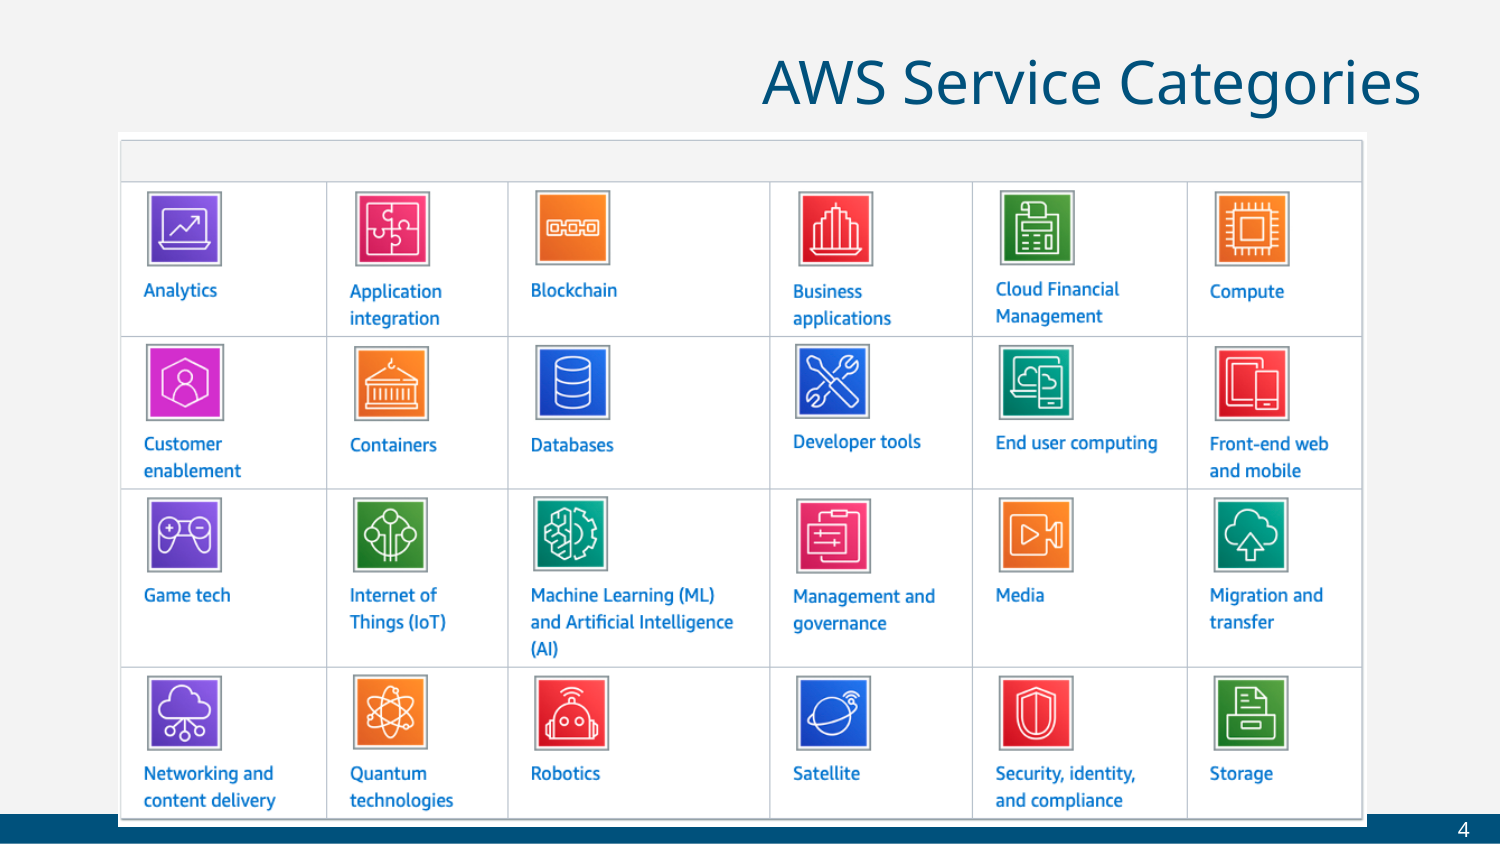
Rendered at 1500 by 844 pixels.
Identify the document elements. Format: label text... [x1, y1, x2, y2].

title AWS Service Categories [63, 24, 1437, 138]
picture [117, 132, 1367, 826]
slide_number ‹#› [1296, 810, 1485, 844]
